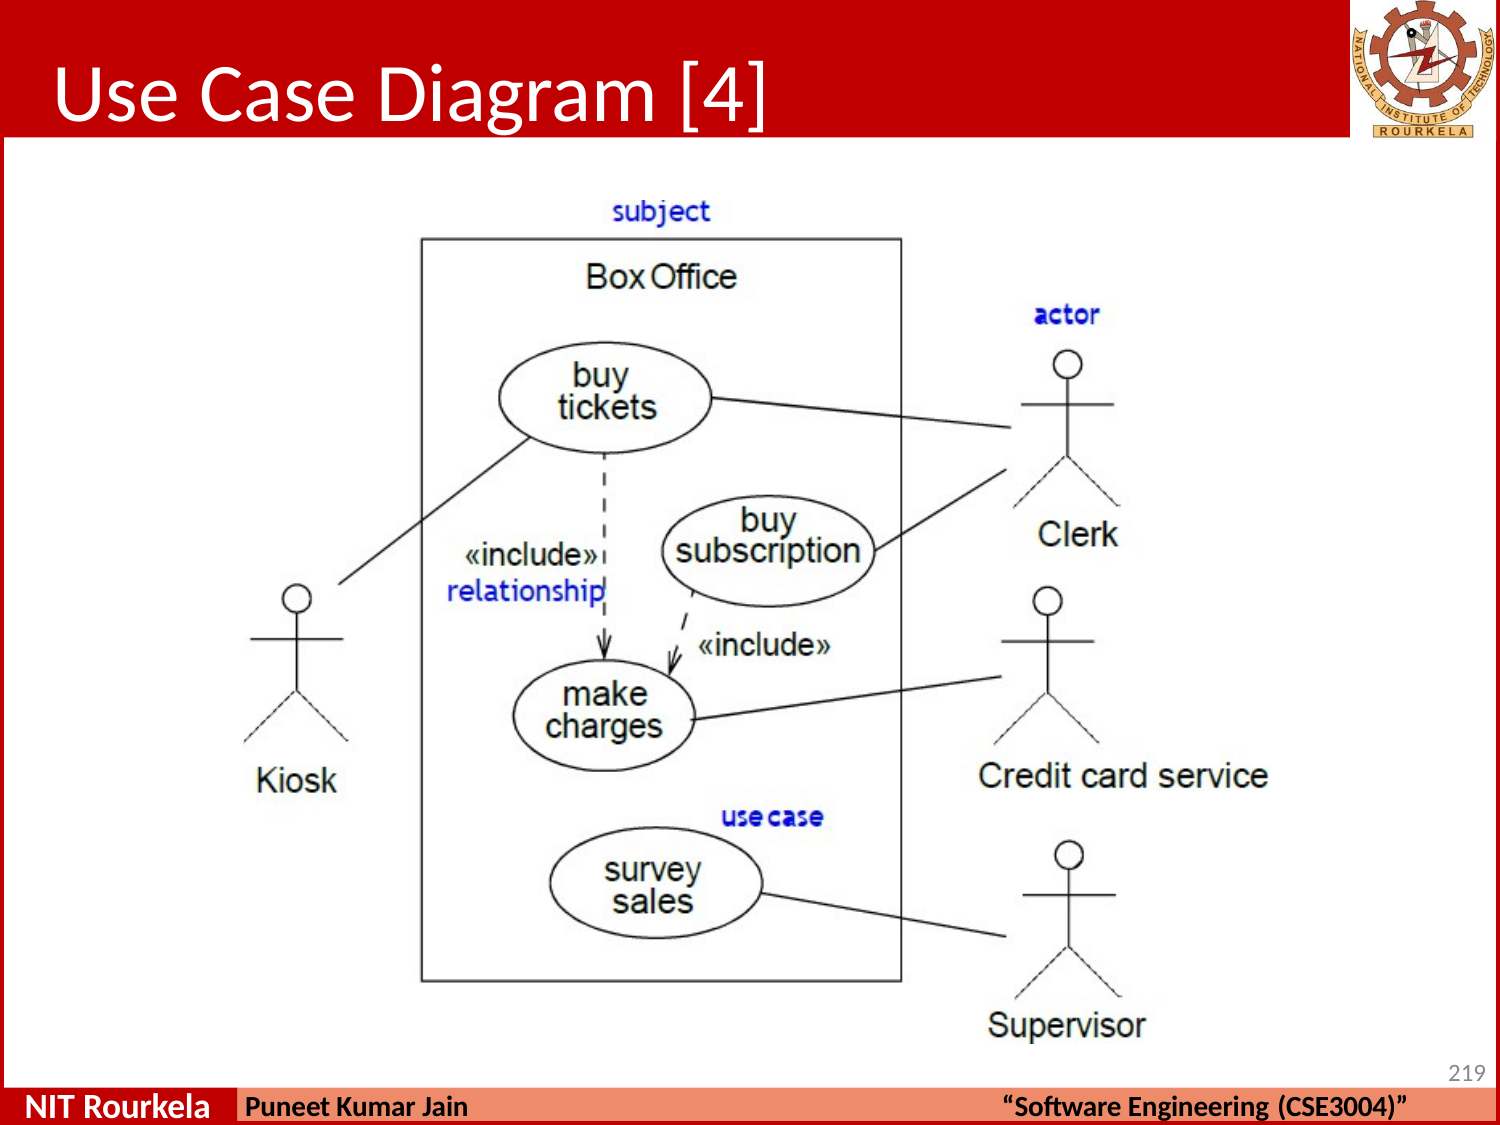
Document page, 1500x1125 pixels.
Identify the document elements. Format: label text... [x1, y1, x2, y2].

text_box “Software Engineering (CSE3004)” [999, 1092, 1414, 1123]
footer Puneet Kumar Jain [243, 1092, 473, 1125]
slide_number 219 [1441, 1060, 1492, 1125]
picture [1350, 0, 1497, 141]
title Use Case Diagram [4] [50, 36, 774, 227]
text_box [243, 200, 1269, 1044]
slide_number NIT Rourkela [22, 1089, 216, 1125]
